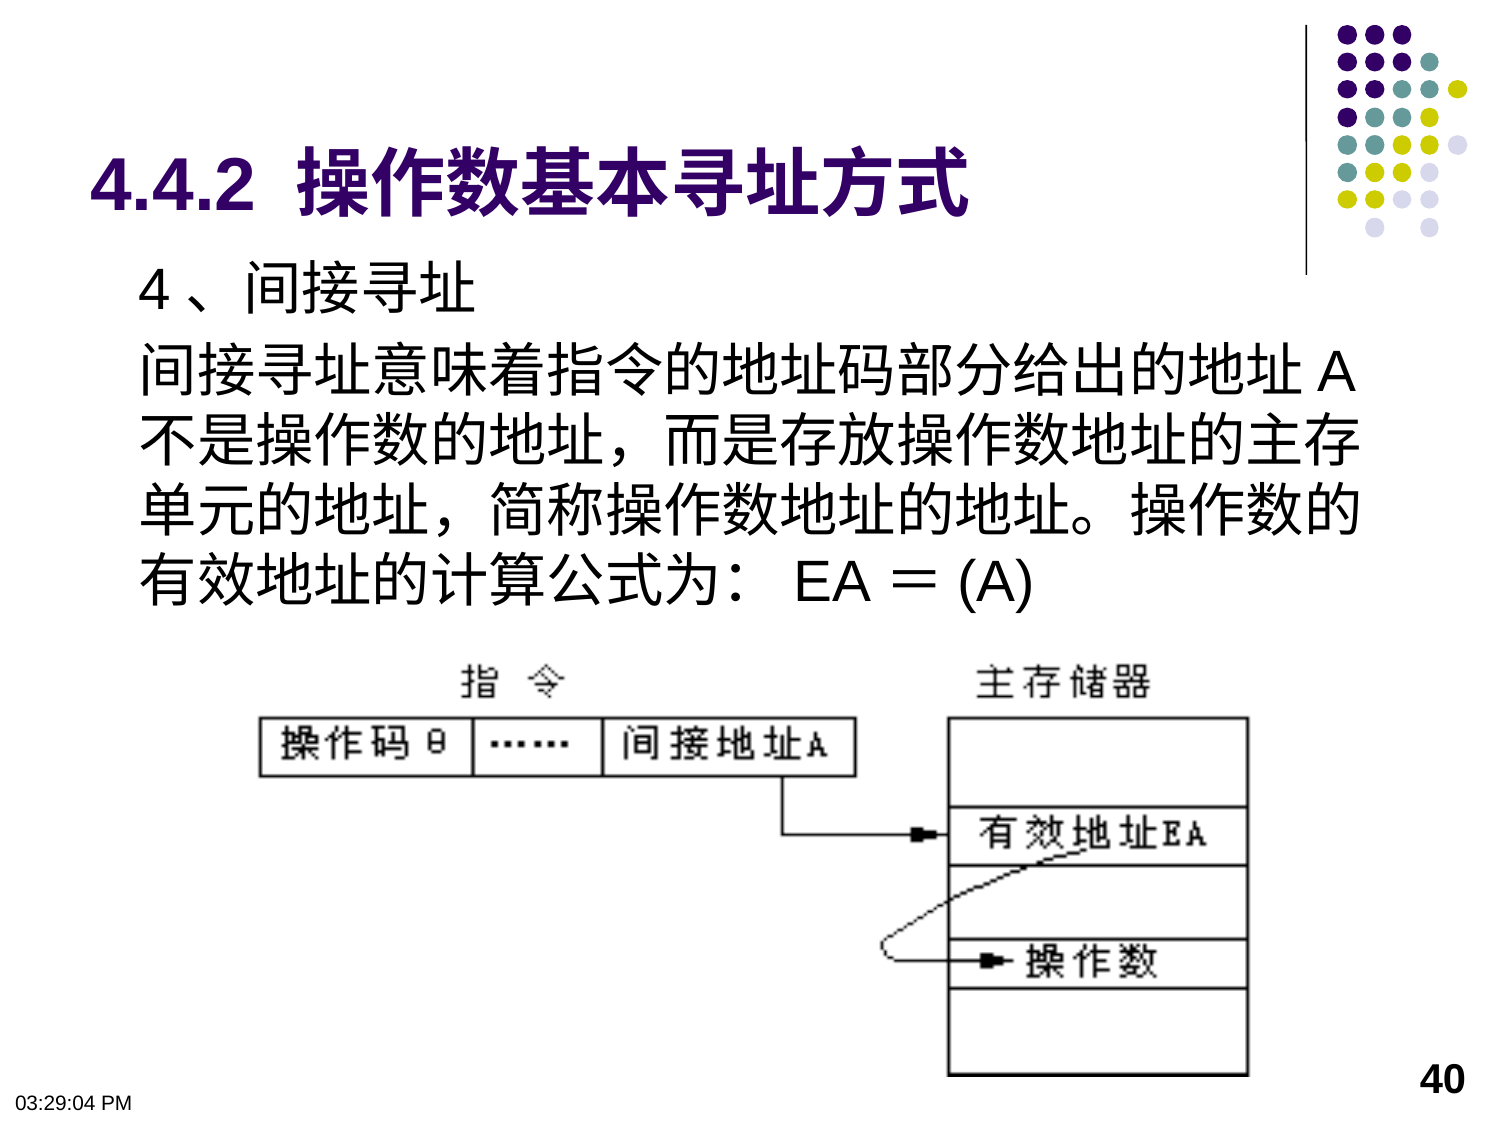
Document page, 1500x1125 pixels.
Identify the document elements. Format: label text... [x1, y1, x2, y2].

slide_number 下午12时0分50秒 [0, 1081, 351, 1123]
title 4.4.2 操作数基本寻址方式 [75, 20, 1313, 233]
slide_number 40 [1364, 1044, 1482, 1120]
picture [253, 656, 1255, 1077]
list 4、间接寻址 间接寻址意味着指令的地址码部分给出的地址A不是操作数的地址，而是存放操作数地址的主存单元的地址，简称操作数地址的地址。操作数的有效地址的计算公式为：EA＝(A) [123, 243, 1412, 646]
